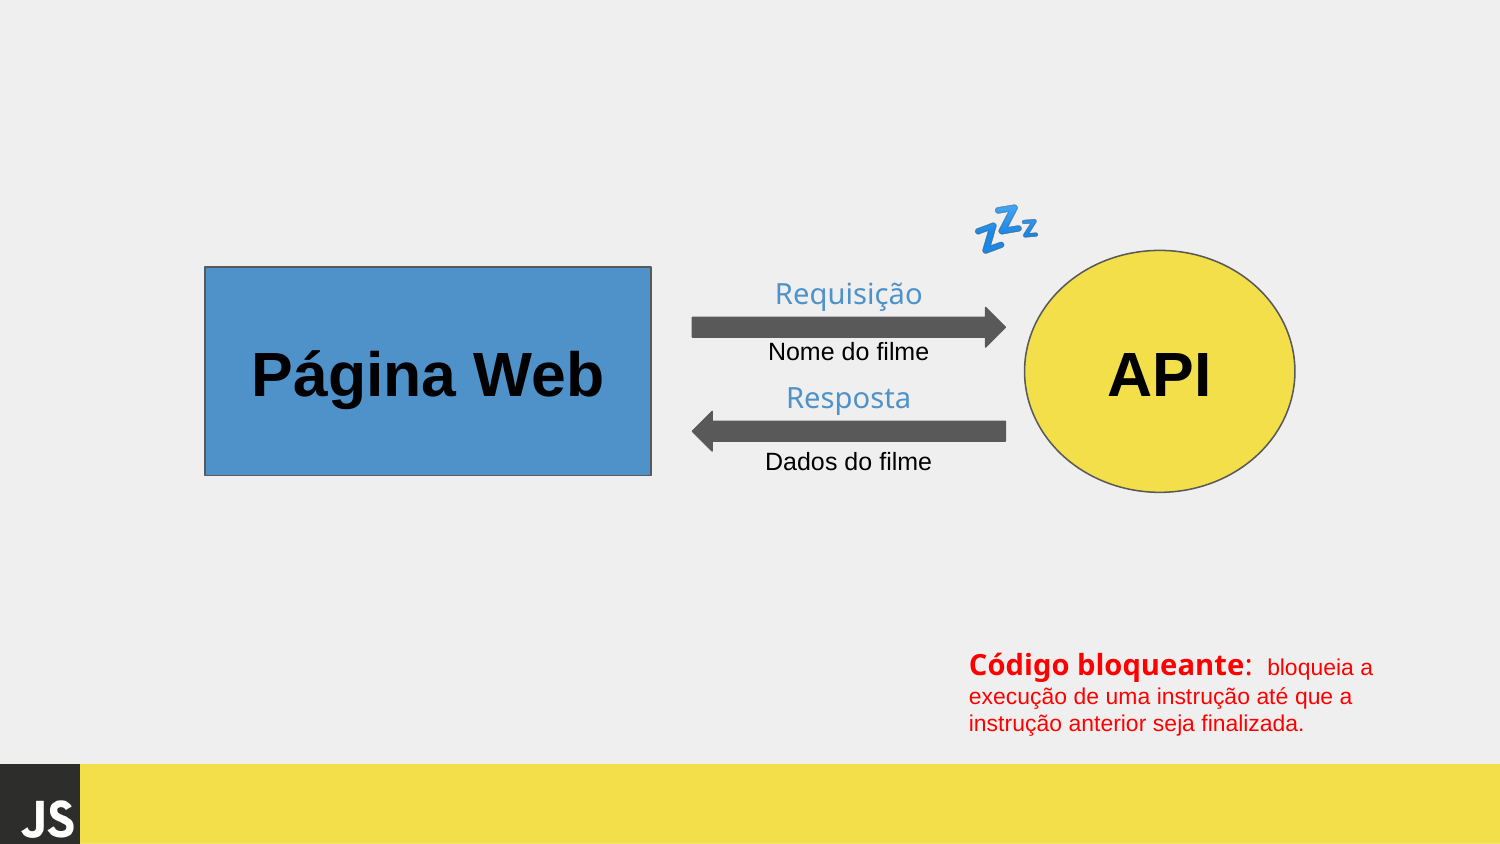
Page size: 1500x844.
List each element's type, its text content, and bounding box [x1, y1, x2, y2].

text_box [80, 764, 1500, 844]
text_box [692, 317, 752, 338]
text_box [945, 307, 1006, 347]
text_box Resposta [752, 381, 945, 430]
text_box Requisição [752, 260, 945, 320]
text_box API [1024, 250, 1295, 493]
text_box Página Web [204, 267, 652, 476]
text_box [692, 411, 752, 451]
text_box Nome do filme [732, 320, 965, 381]
picture [973, 195, 1040, 262]
picture [0, 763, 80, 844]
text_box Código bloqueante: bloqueia a execução de uma instrução até que a instrução anterior seja finalizada. [954, 631, 1412, 752]
text_box [945, 421, 1006, 442]
text_box Dados do filme [732, 430, 965, 490]
